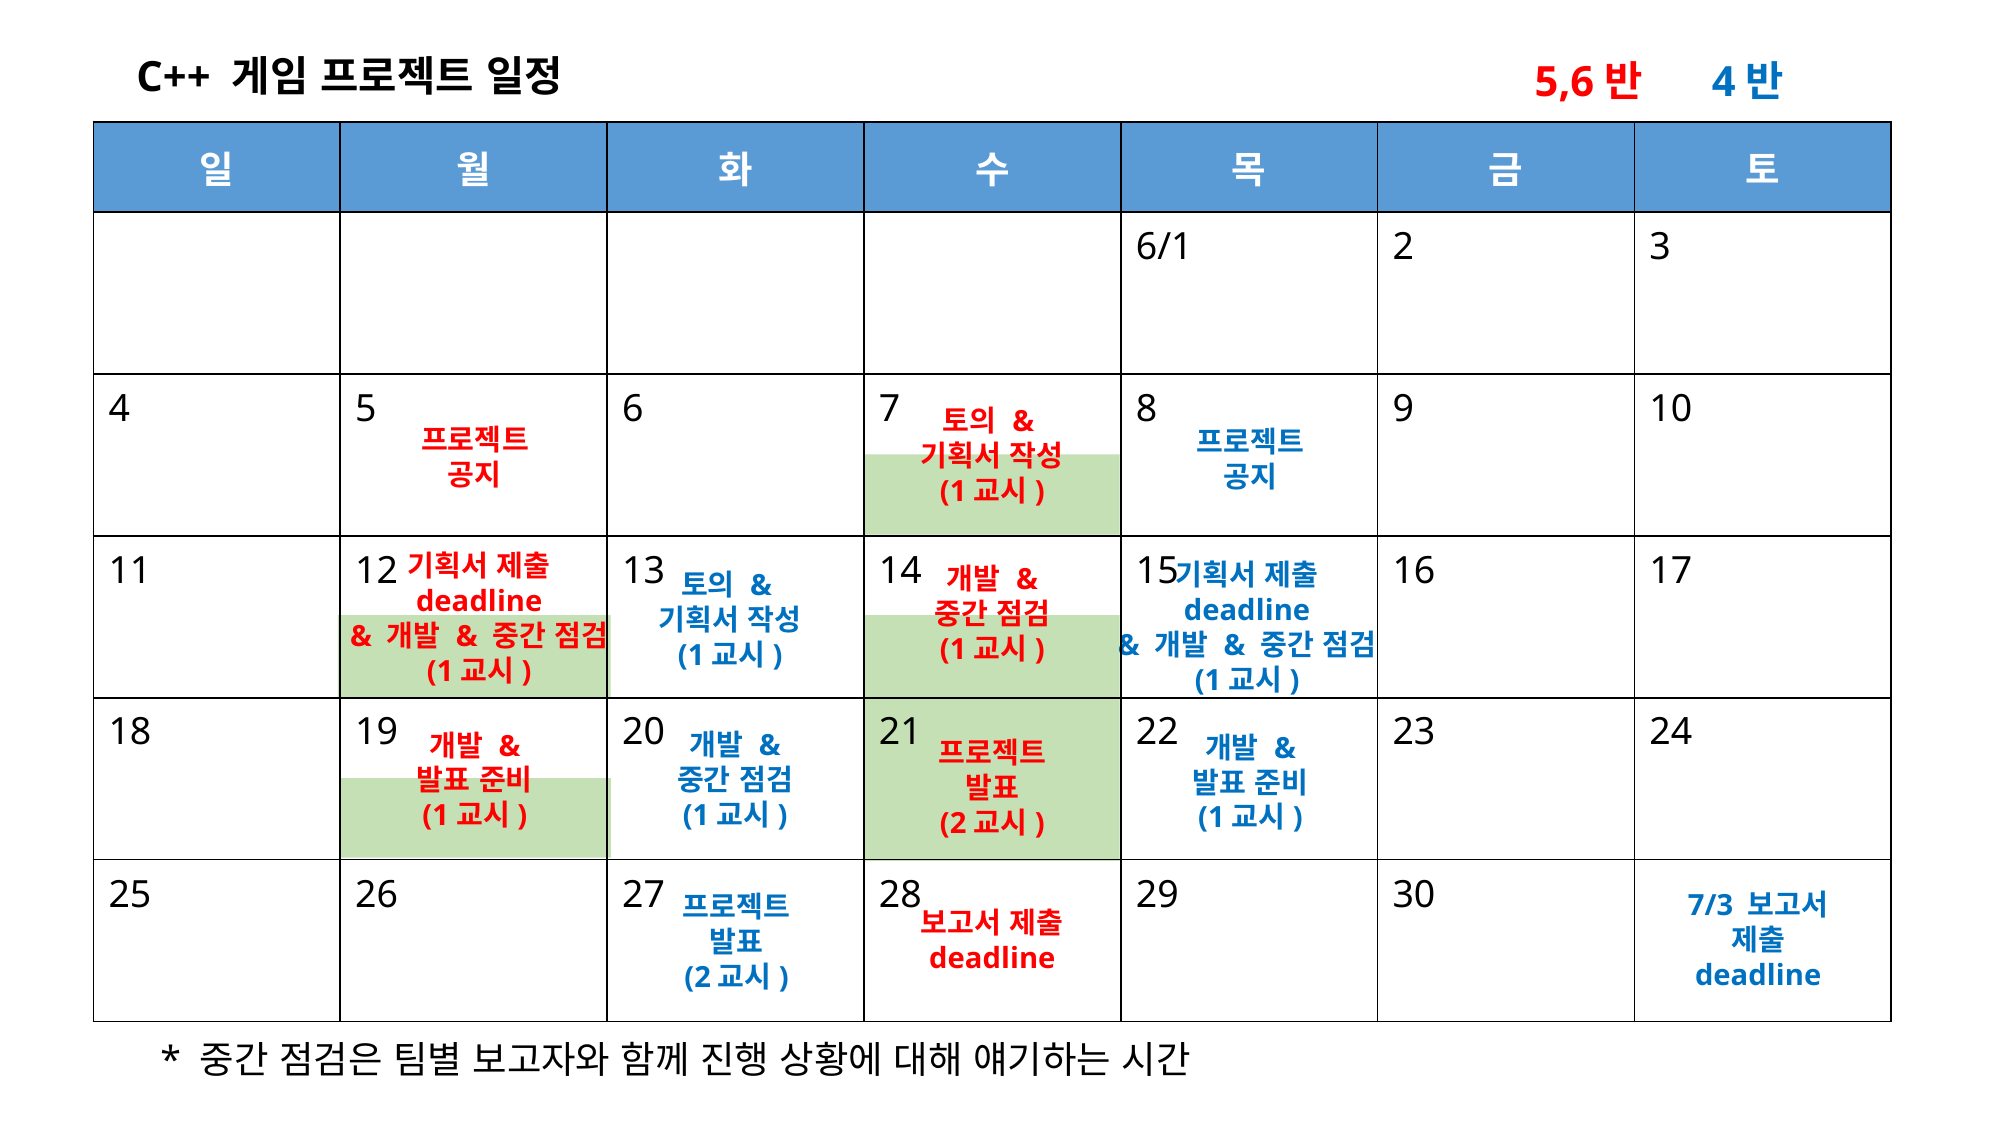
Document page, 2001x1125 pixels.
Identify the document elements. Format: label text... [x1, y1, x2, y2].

table_cell [341, 213, 606, 373]
table_cell 19 [341, 699, 606, 859]
table_cell 7 [865, 375, 1120, 535]
table_cell 18 [94, 699, 339, 859]
table_cell 6 [608, 375, 863, 535]
table_cell 6/1 [1122, 213, 1377, 373]
table_cell 30 [1378, 860, 1634, 1021]
table_header 월 [341, 123, 606, 211]
table_cell [1635, 860, 1890, 1021]
table_cell 5 [341, 375, 606, 535]
table_cell 10 [1635, 375, 1890, 535]
table_cell 3 [1635, 213, 1890, 373]
table_cell 21 [865, 699, 1120, 859]
table_header 일 [94, 123, 339, 211]
table_cell 14 [865, 537, 1120, 697]
text_box 5,6반 4반 [1519, 47, 1799, 113]
table_header 목 [1122, 123, 1377, 211]
table_cell 2 [1378, 213, 1634, 373]
table_cell 27 [608, 860, 863, 1021]
text_box * 중간 점검은 팀별 보고자와 함께 진행 상황에 대해 얘기하는 시간 [145, 1028, 1207, 1088]
table_header 금 [1378, 123, 1634, 211]
table_header 수 [865, 123, 1120, 211]
table_cell 23 [1378, 699, 1634, 859]
table_cell 4 [94, 375, 339, 535]
table_header 토 [1635, 123, 1890, 211]
table_cell 17 [1635, 537, 1890, 697]
table_cell [865, 213, 1120, 373]
table_cell 16 [1378, 537, 1634, 697]
table_cell 20 [608, 699, 863, 859]
table_cell 29 [1122, 860, 1377, 1021]
table_header 화 [608, 123, 863, 211]
table_cell 11 [94, 537, 339, 697]
table_cell 24 [1635, 699, 1890, 859]
table_cell 8 [1122, 375, 1377, 535]
table_cell 13 [608, 537, 863, 697]
table_cell [608, 213, 863, 373]
table_cell 25 [94, 860, 339, 1021]
table_cell 9 [1378, 375, 1634, 535]
table_cell 12 [341, 537, 606, 697]
table_cell 15 [1122, 537, 1377, 697]
text_box C++ 게임 프로젝트 일정 [121, 42, 579, 108]
table_cell [94, 213, 339, 373]
table_cell 26 [341, 860, 606, 1021]
table_cell 28 [865, 860, 1120, 1021]
table_cell 22 [1122, 699, 1377, 859]
